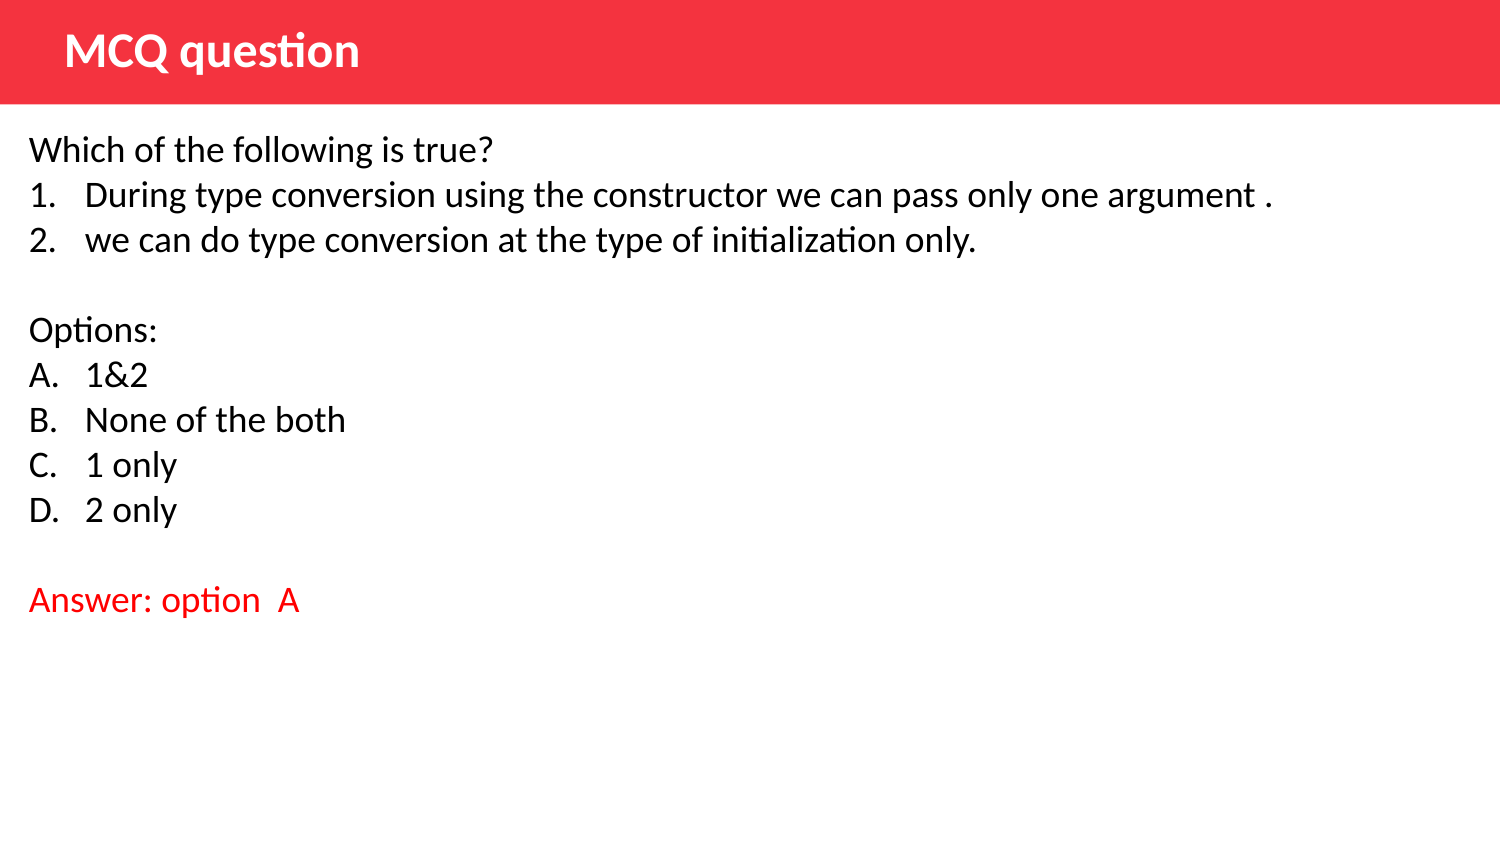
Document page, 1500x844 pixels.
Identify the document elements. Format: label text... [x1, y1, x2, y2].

text_box MCQ question [63, 15, 1203, 80]
text_box Which of the following is true? During type conversion using the constructor we can pass only one argument . we can do type conversion at the type of initialization only. Options: 1&2 None of the both 1 only 2 only Answer: option A [13, 110, 1483, 829]
text_box [0, 0, 1500, 105]
